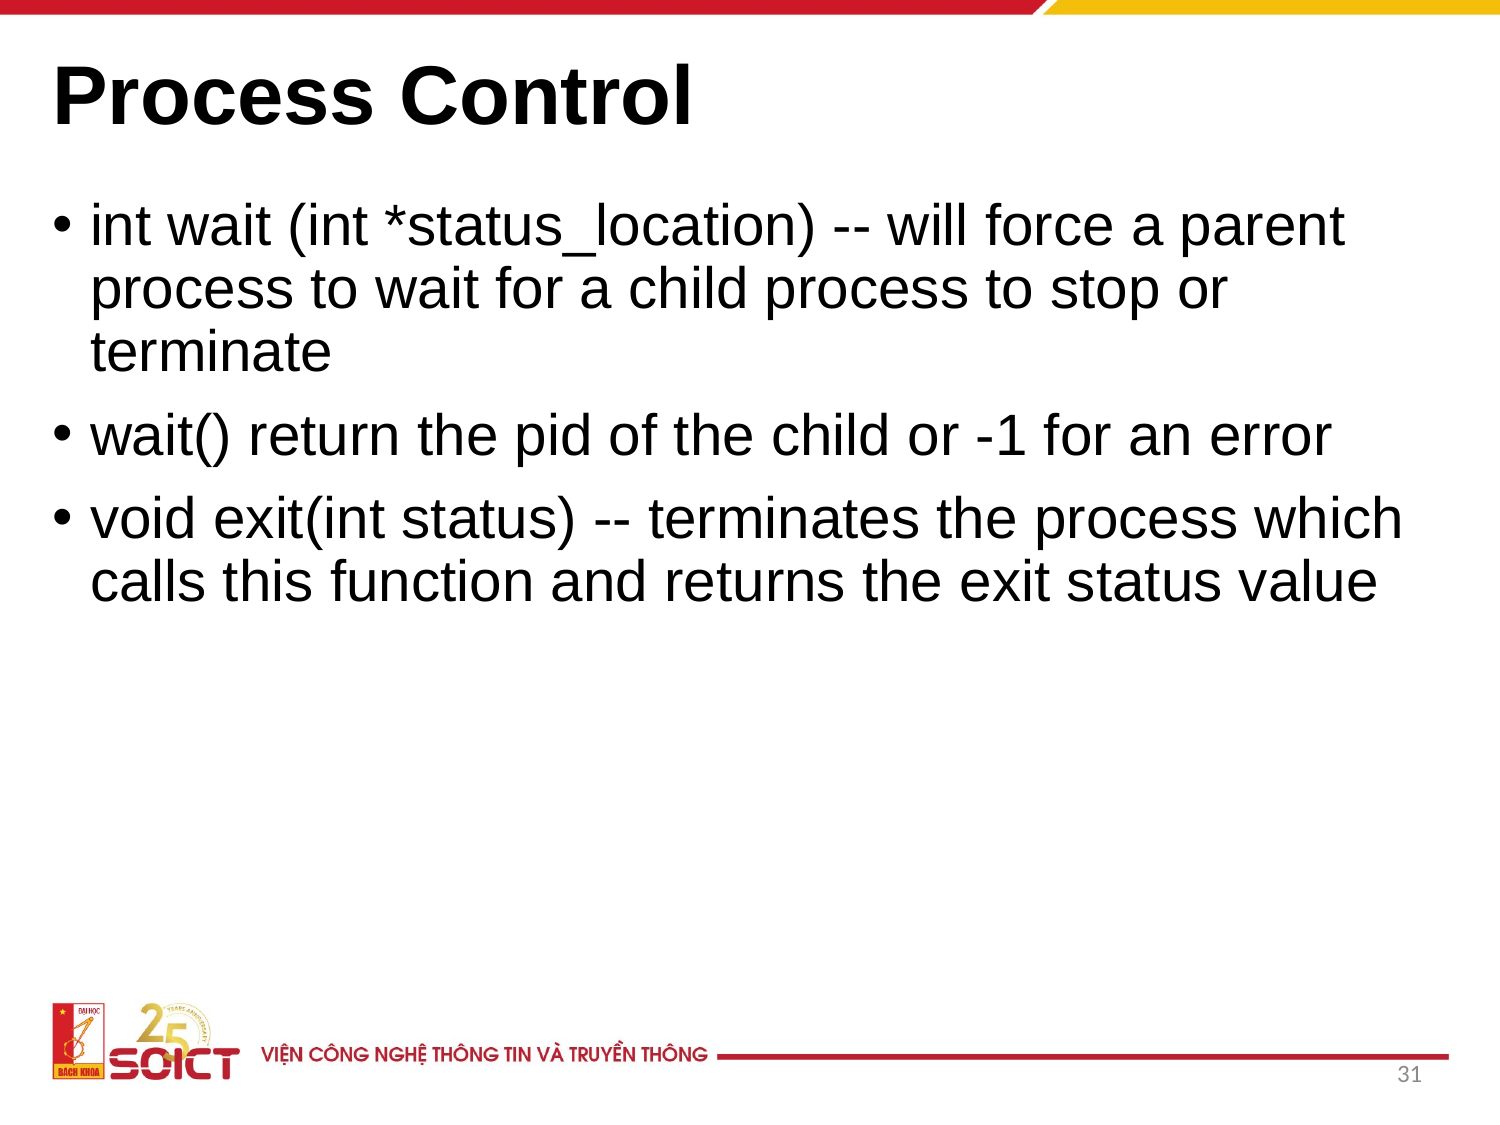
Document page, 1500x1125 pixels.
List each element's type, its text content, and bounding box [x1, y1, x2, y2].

list int wait (int *status_location) -- will force a parent process to wait for a child process to stop or terminate wait() return the pid of the child or -1 for an error void exit(int status) -- terminates the process which calls this function and returns the exit status value [37, 187, 1438, 1014]
title Process Control [37, 20, 1438, 175]
slide_number 31 [1059, 1042, 1438, 1103]
picture [0, 0, 1500, 1125]
